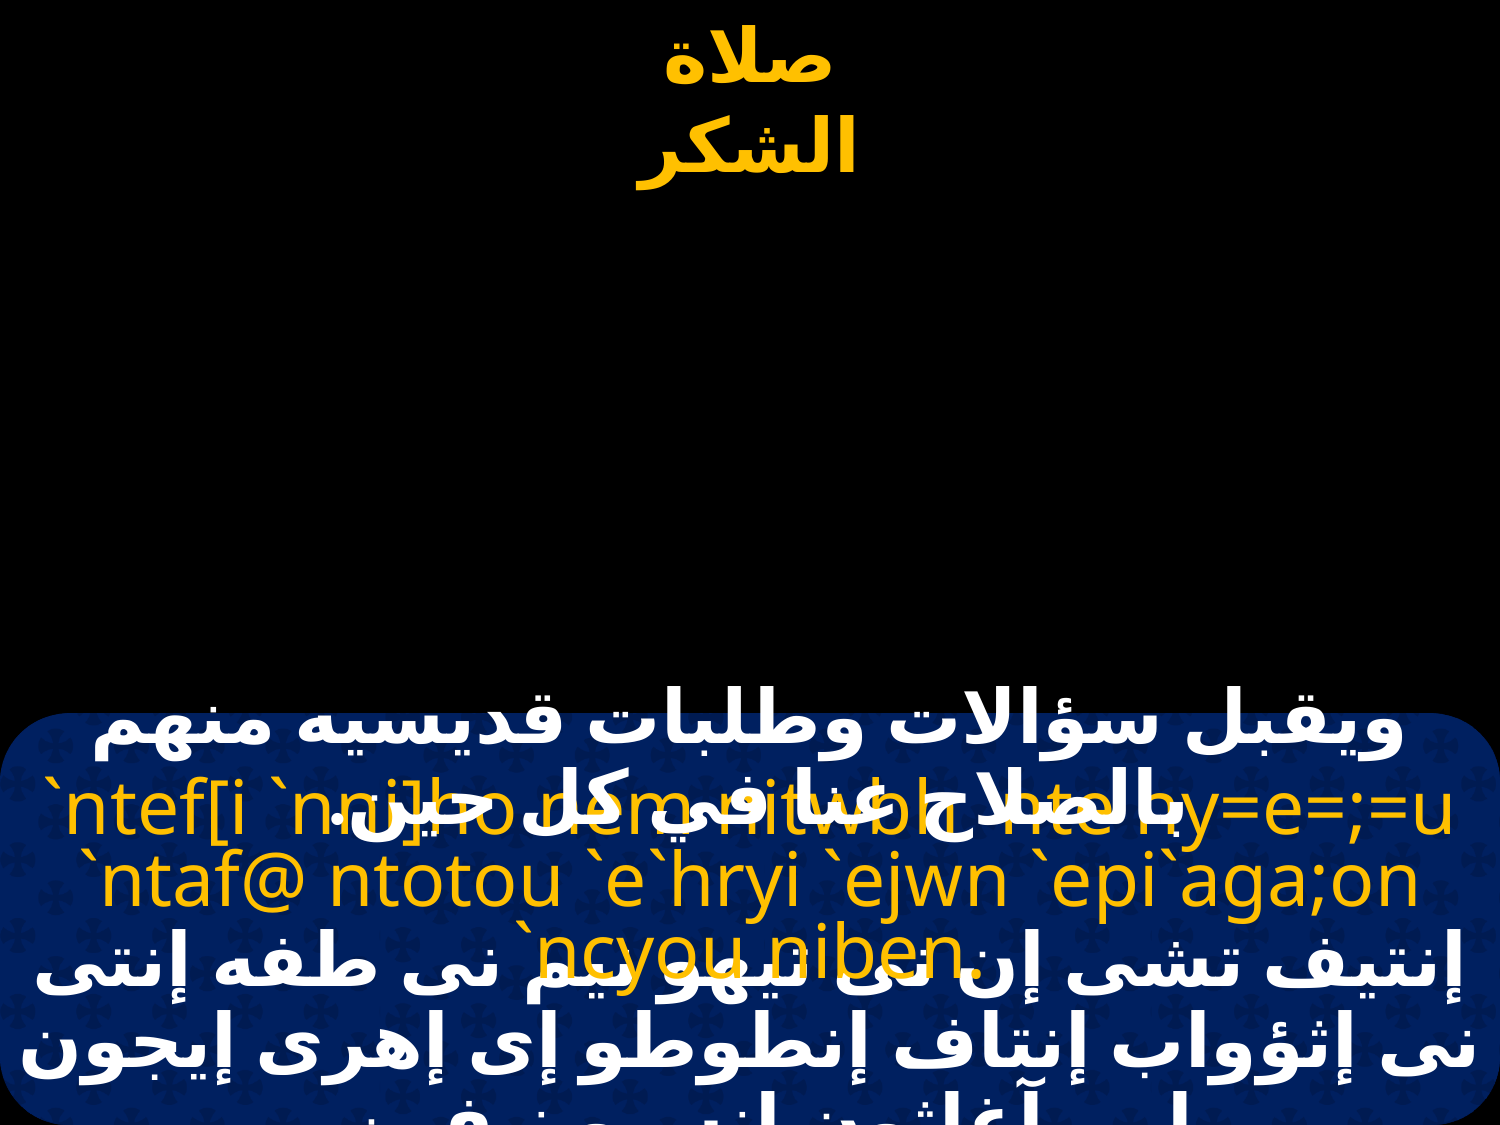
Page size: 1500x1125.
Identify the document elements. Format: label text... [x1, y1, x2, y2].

list `ntef[i `nni]ho nem nitwbh `nte ny=e=;=u `ntaf@ ntotou `e`hryi `ejwn `epi`aga;on `ncyou niben. [0, 808, 1500, 962]
list إنتيف تشى إن نى تيهو نيم نى طفه إنتى نى إثؤواب إنتاف إنطوطو إى إهرى إيجون إبي آغاثون إنسيو نيفين [0, 962, 1500, 1125]
list ويقبل سؤالات وطلبات قديسيه منهم بالصلاح عنا في كل حين. [0, 711, 1500, 808]
